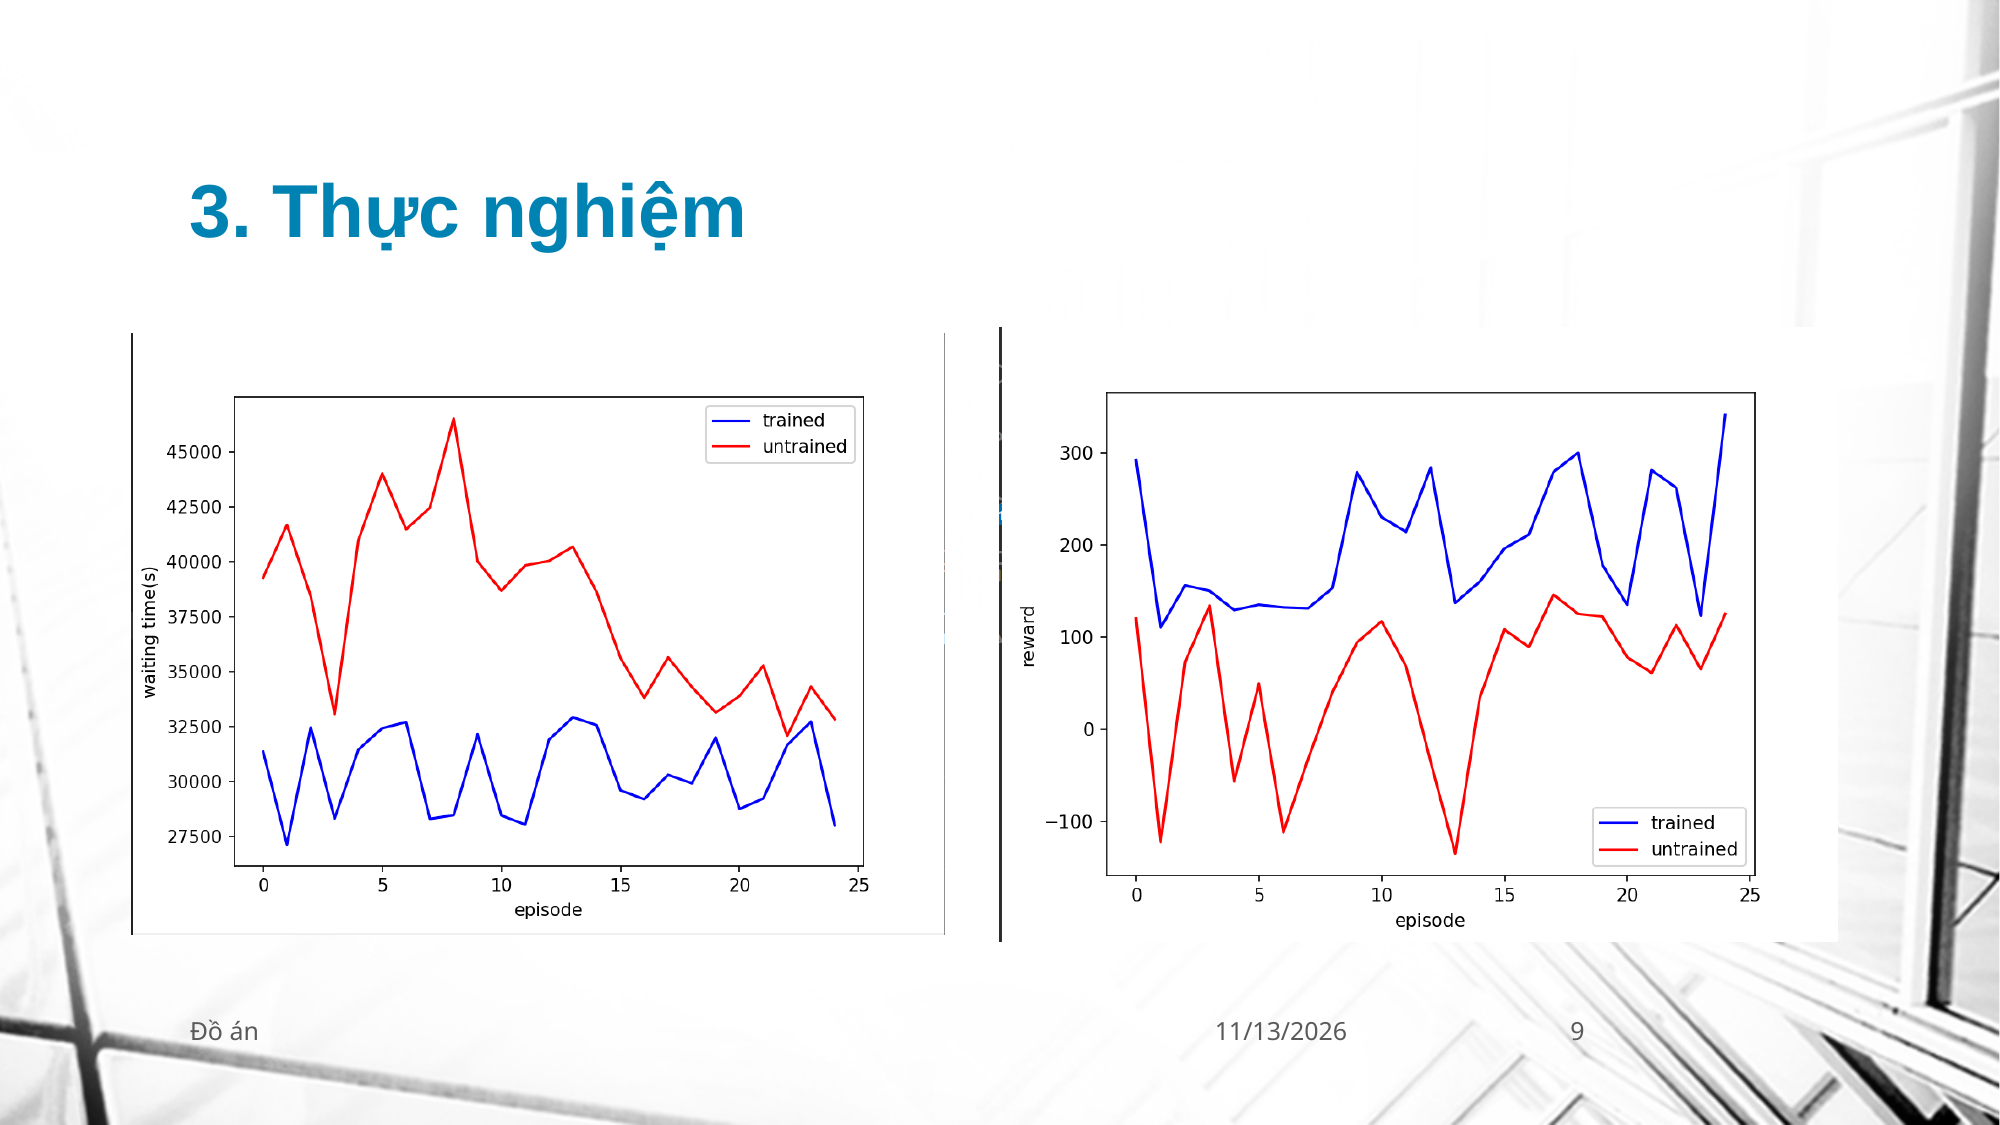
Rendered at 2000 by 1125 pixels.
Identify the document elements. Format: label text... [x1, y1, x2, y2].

picture [0, 0, 2000, 1125]
title 3. Thực nghiệm [174, 84, 1600, 260]
slide_number 9 [1399, 1009, 1600, 1055]
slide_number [1137, 1009, 1363, 1055]
footer Đồ án [174, 1009, 1103, 1055]
